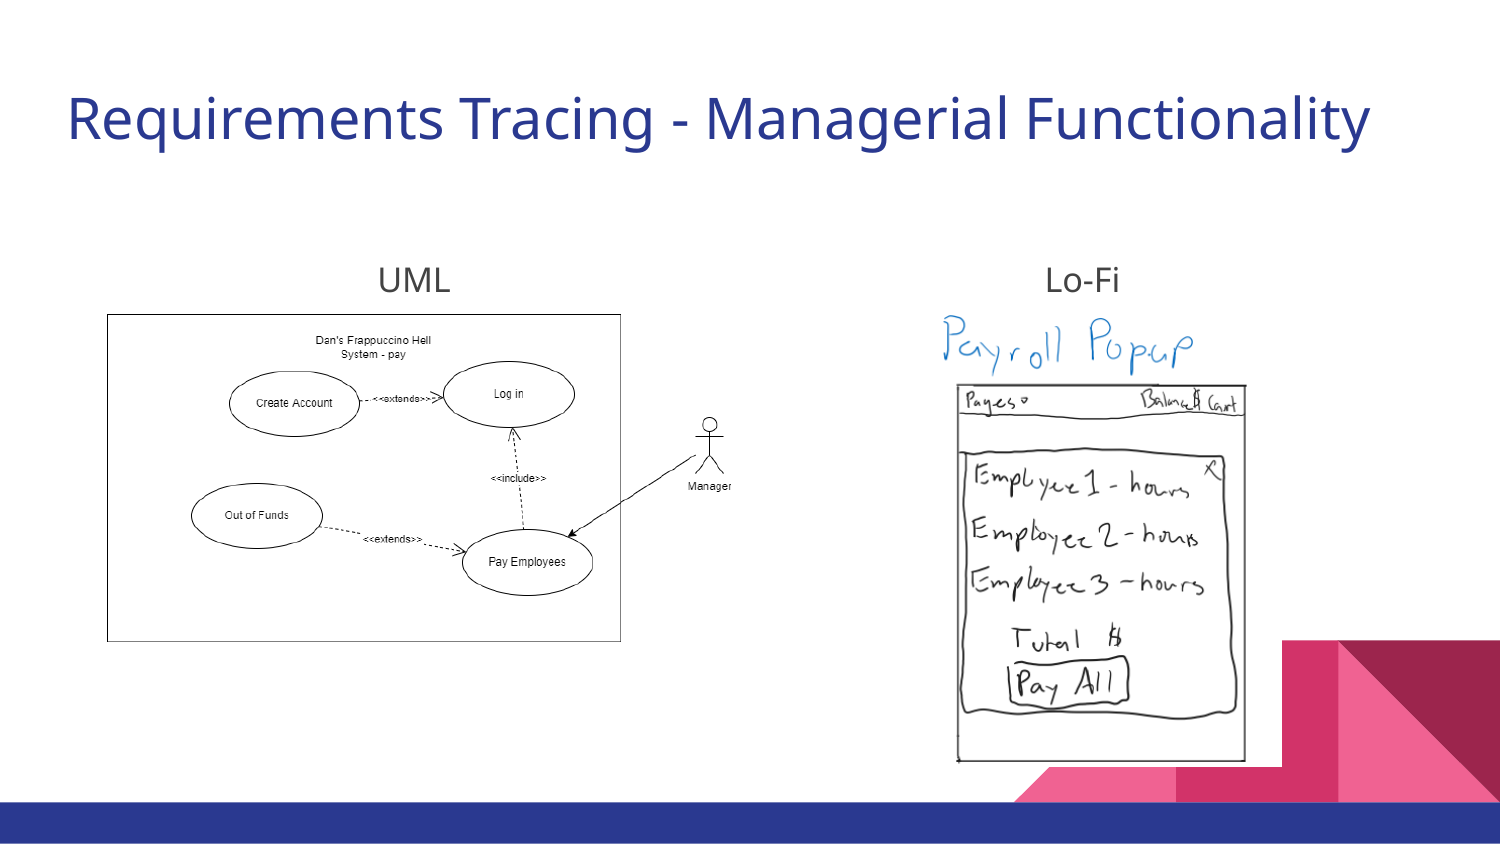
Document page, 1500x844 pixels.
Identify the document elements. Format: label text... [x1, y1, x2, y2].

picture [106, 314, 731, 642]
list UML [362, 237, 476, 312]
list Lo-Fi [1029, 237, 1150, 302]
title Requirements Tracing - Managerial Functionality [51, 67, 1449, 167]
picture [925, 303, 1282, 767]
